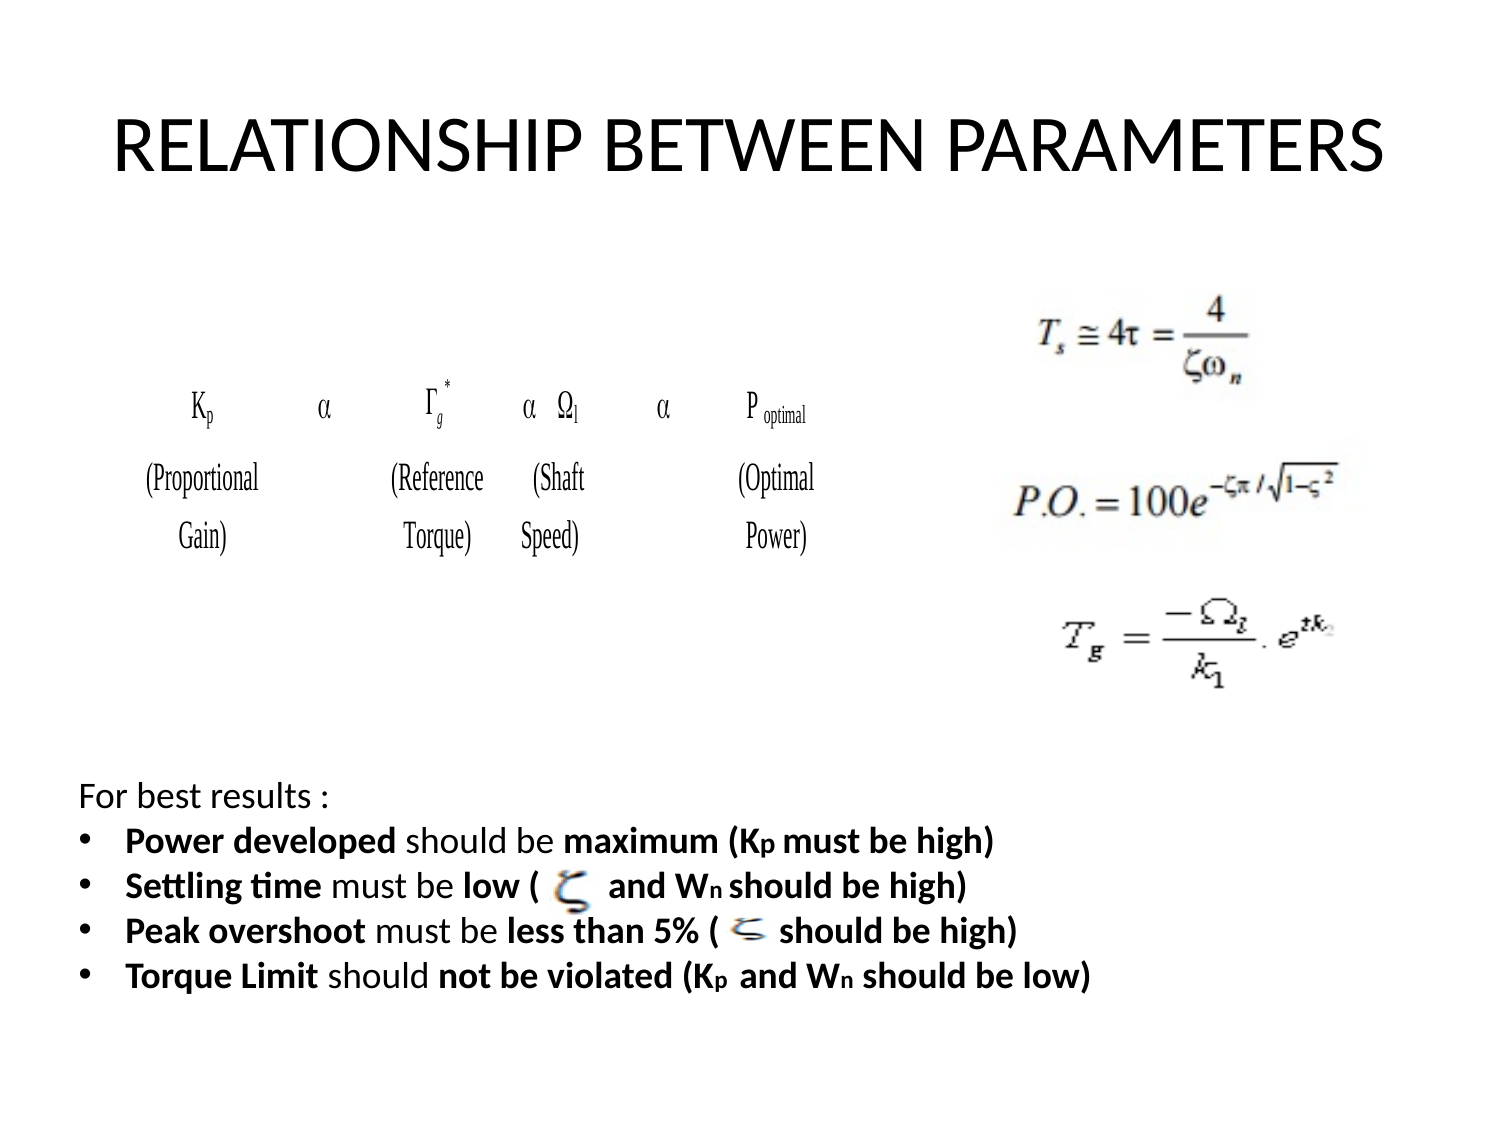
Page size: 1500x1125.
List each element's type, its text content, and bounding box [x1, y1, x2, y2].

picture [726, 916, 776, 942]
picture [549, 867, 601, 917]
picture [963, 290, 1422, 696]
title RELATIONSHIP BETWEEN PARAMETERS [75, 45, 1425, 233]
text_box For best results : Power developed should be maximum (Kp must be high) Settling time must be low ( and Wn should be high) Peak overshoot must be less than 5% ( should be high) Torque Limit should not be violated (Kp and Wn should be low) [63, 763, 1423, 1003]
picture [135, 272, 833, 652]
